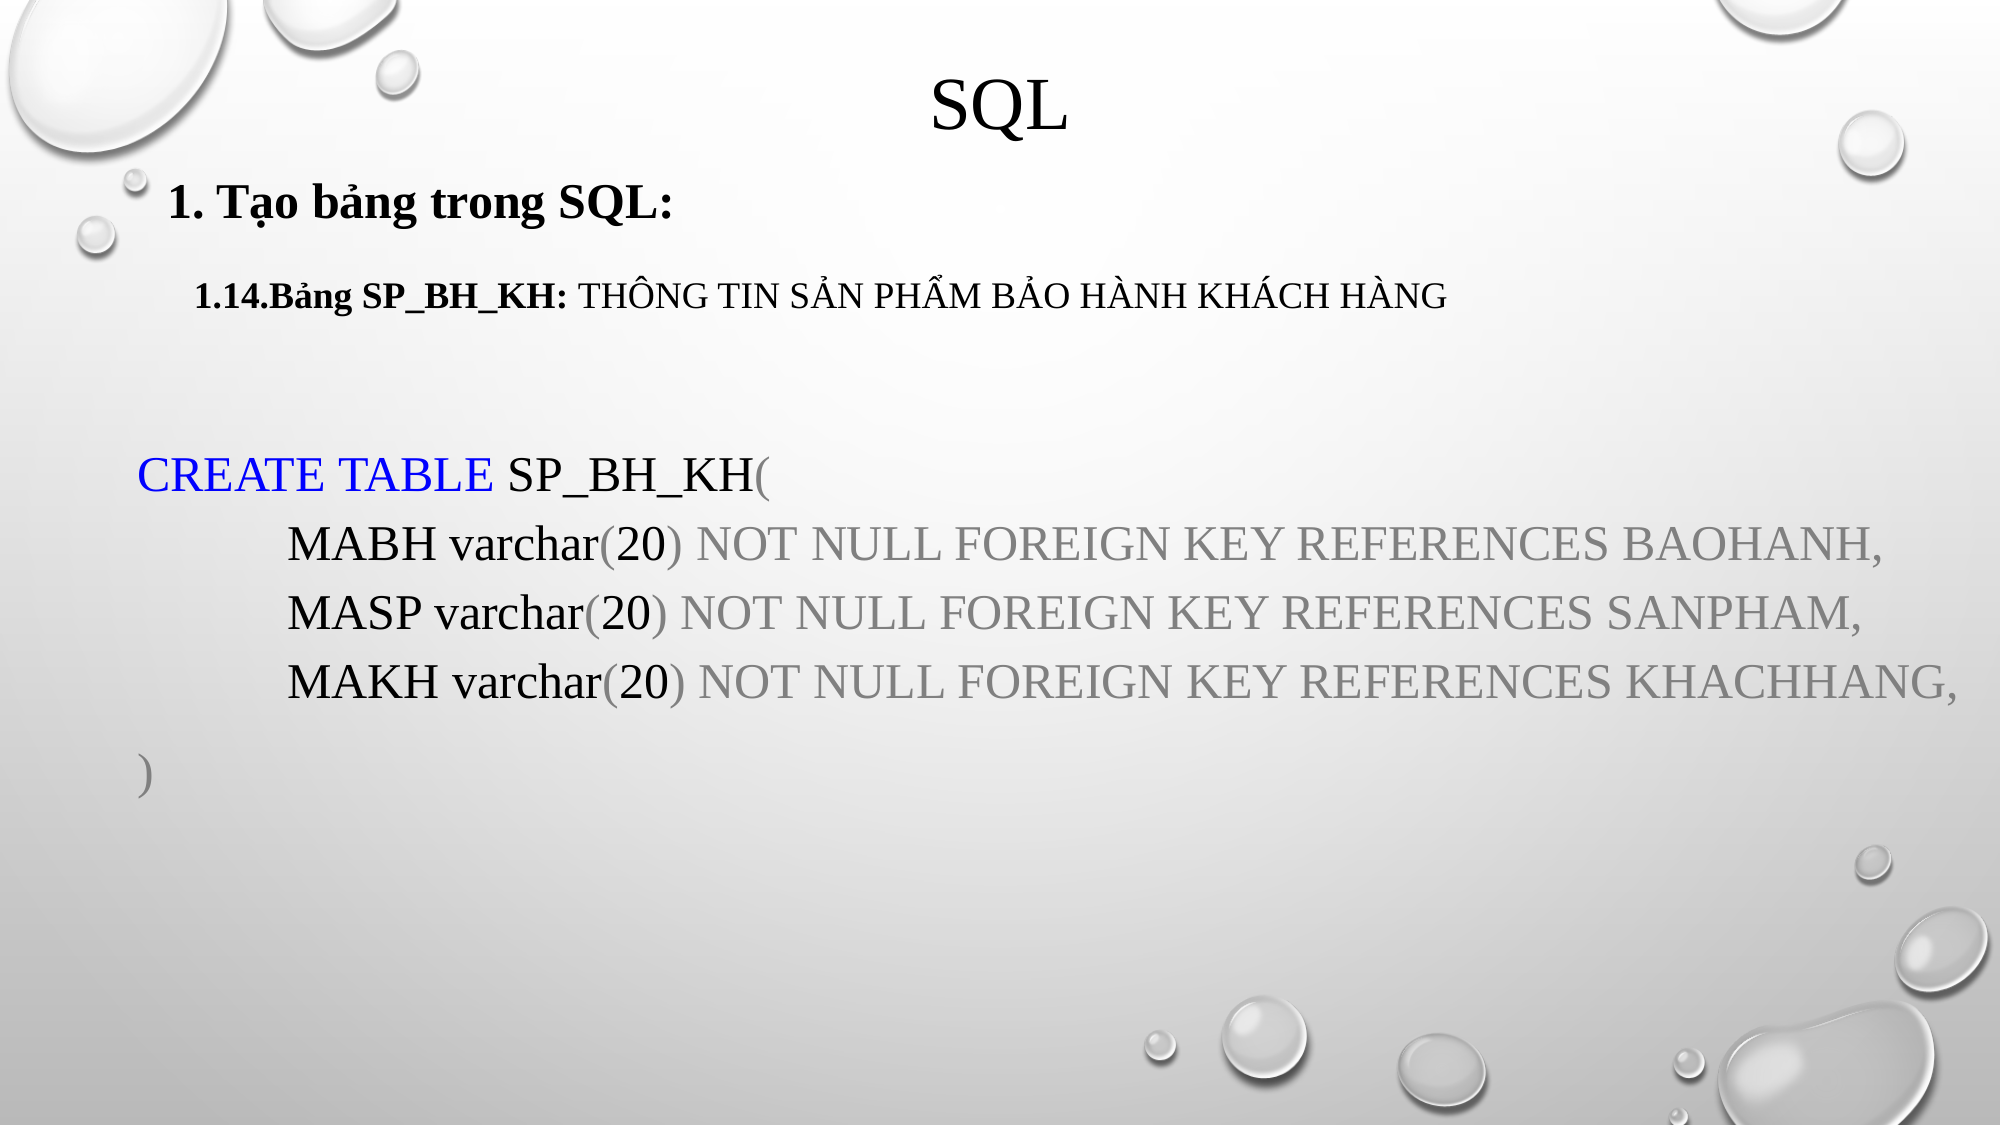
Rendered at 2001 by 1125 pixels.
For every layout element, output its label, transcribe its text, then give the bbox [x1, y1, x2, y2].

text_box 1. Tạo bảng trong SQL: [152, 161, 691, 236]
text_box 1.14.Bảng SP_BH_KH: THÔNG TIN SẢN PHẨM BẢO HÀNH KHÁCH HÀNG [179, 264, 1463, 324]
title SQL [149, 46, 1851, 165]
picture [0, 0, 2000, 1125]
text_box CREATE TABLE SP_BH_KH( MABH varchar(20) NOT NULL FOREIGN KEY REFERENCES BAOHANH, MASP varchar(20) NOT NULL FOREIGN KEY REFERENCES SANPHAM, MAKH varchar(20) NOT NULL FOREIGN KEY REFERENCES KHACHHANG, ) [123, 425, 1974, 887]
